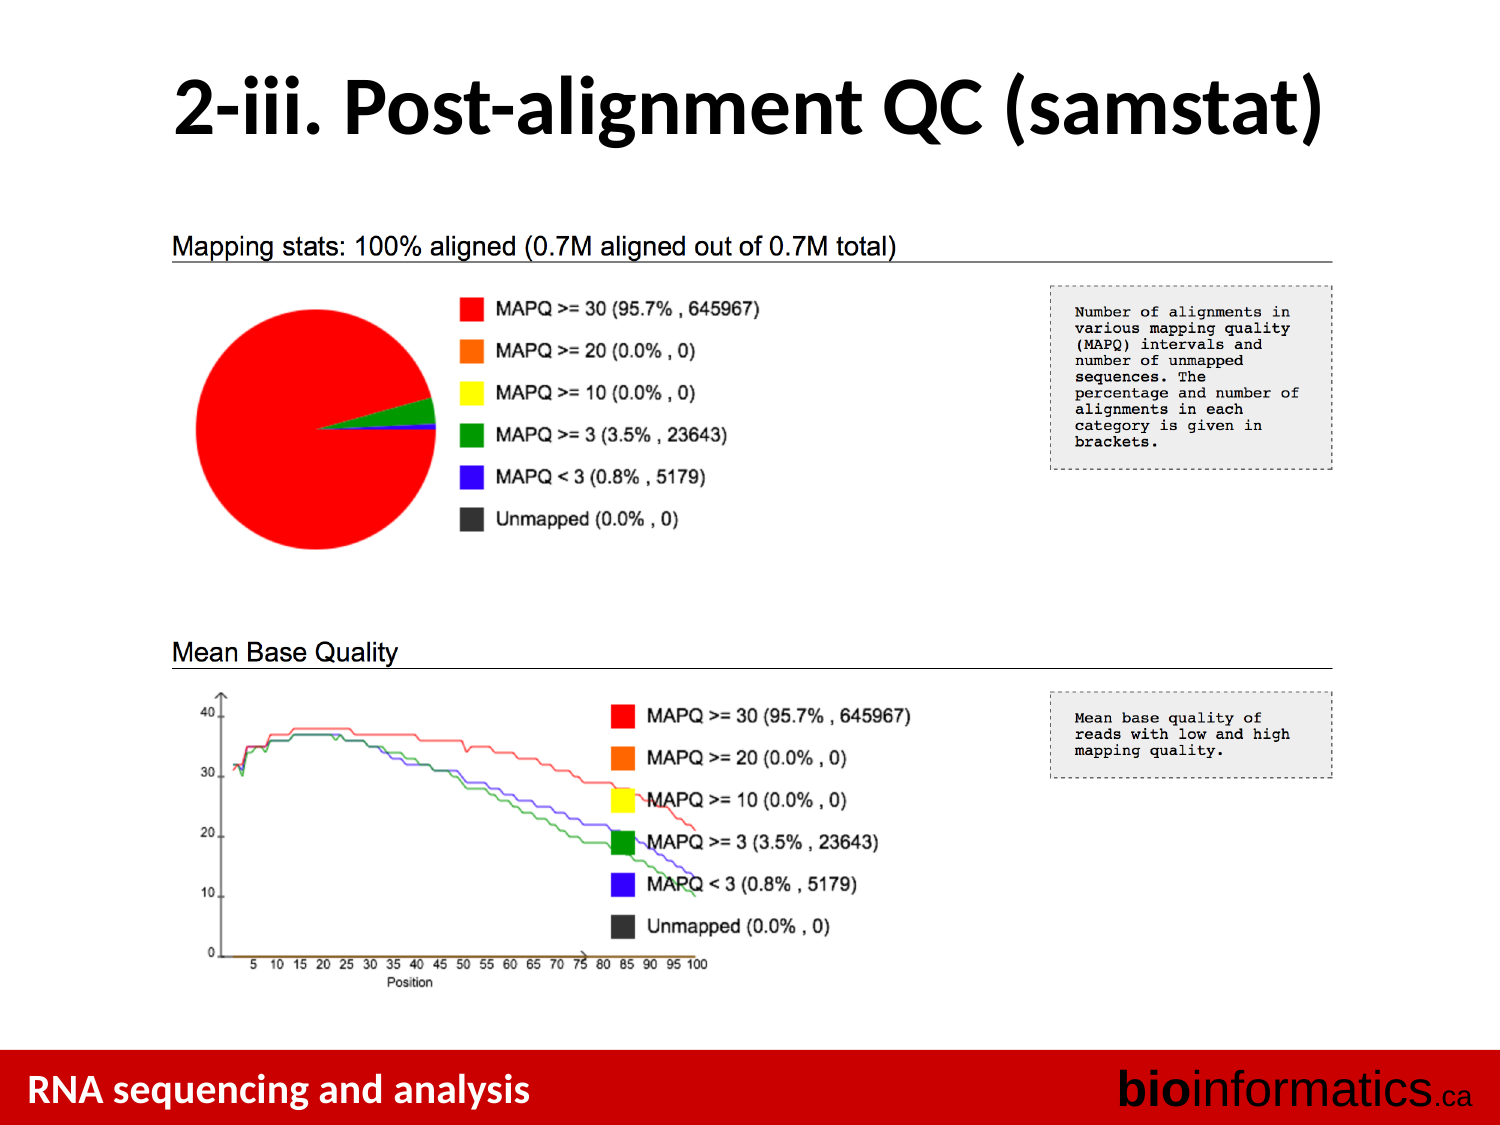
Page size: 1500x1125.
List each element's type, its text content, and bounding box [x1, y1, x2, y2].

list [24, 219, 1476, 996]
title 2-iii. Post-alignment QC (samstat) [24, 7, 1475, 195]
